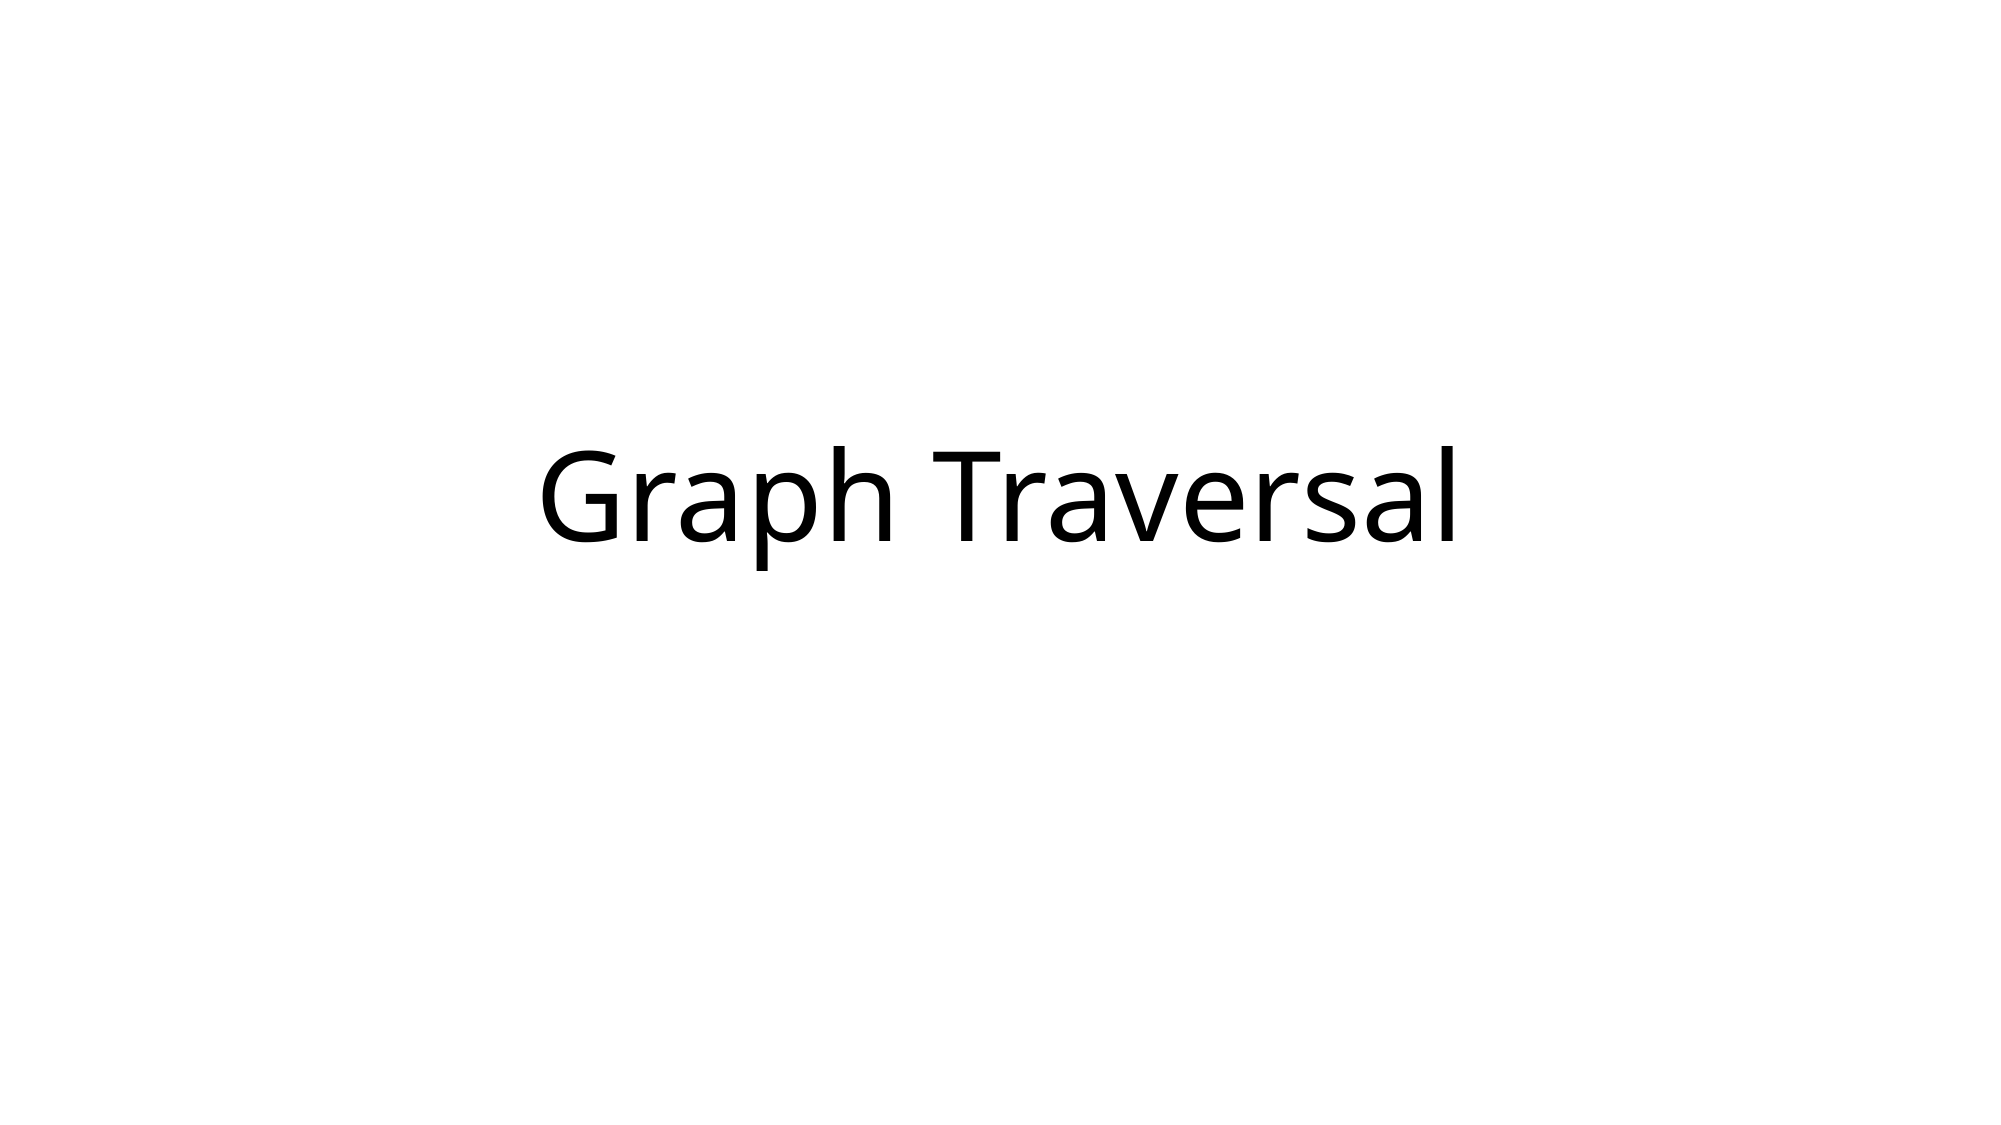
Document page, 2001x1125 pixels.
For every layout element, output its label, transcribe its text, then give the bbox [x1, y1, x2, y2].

title Graph Traversal [249, 184, 1750, 576]
